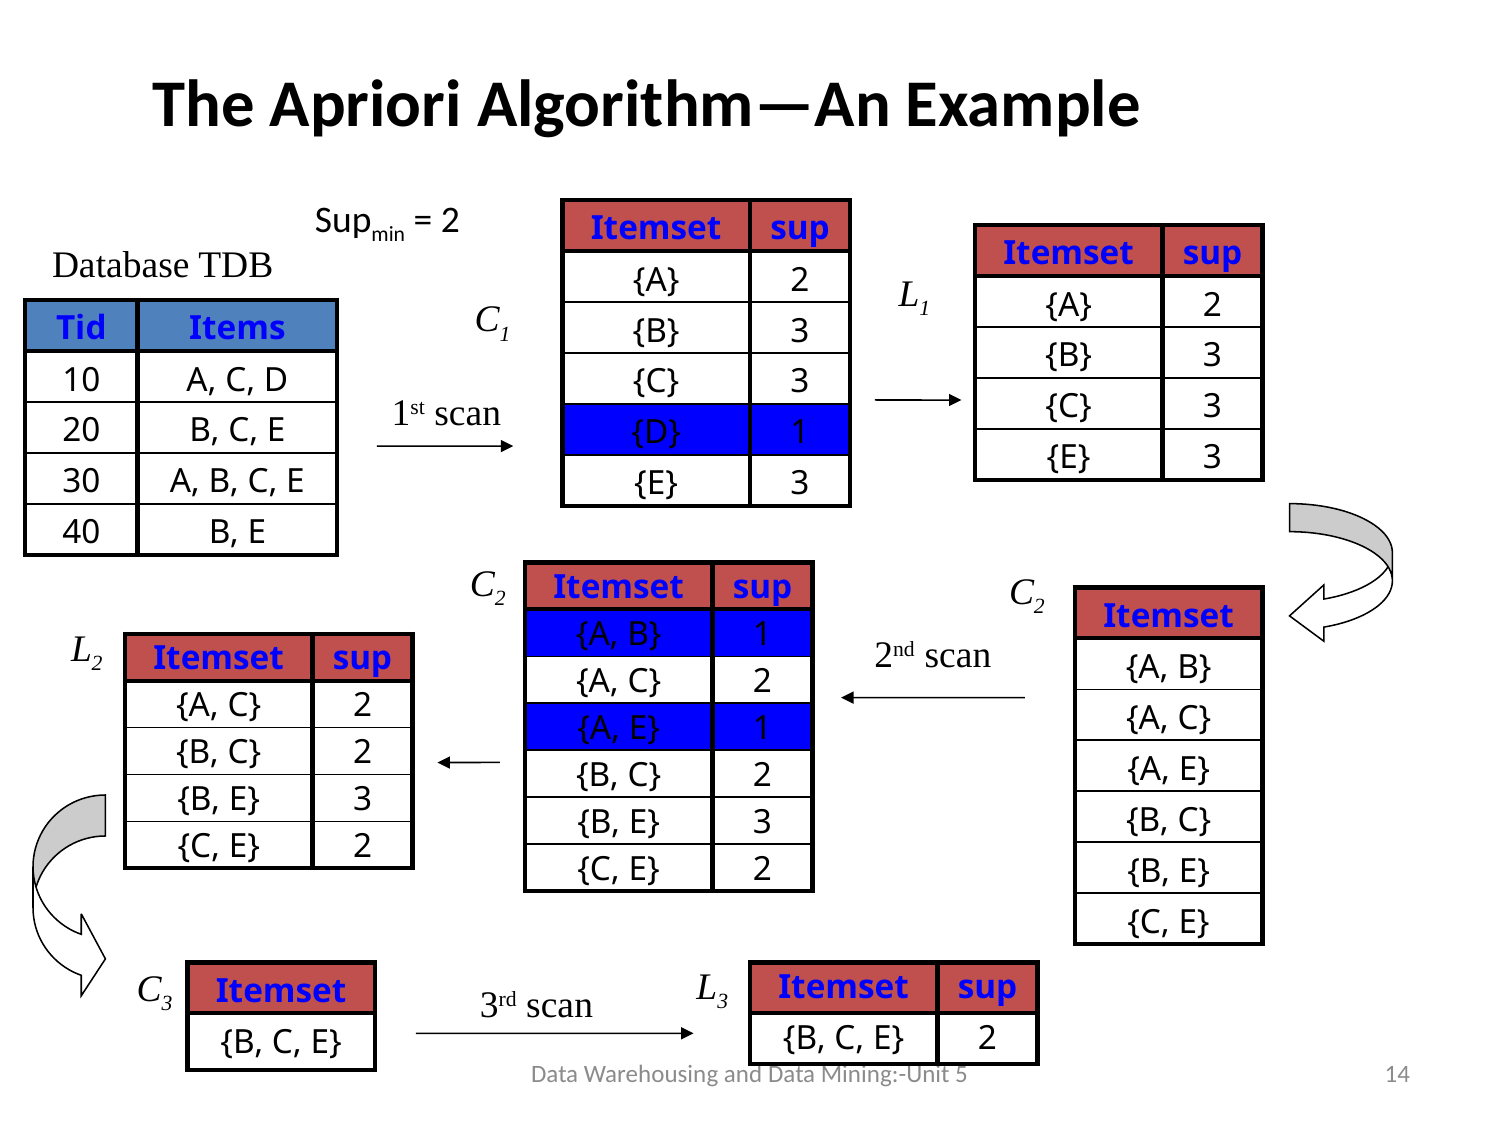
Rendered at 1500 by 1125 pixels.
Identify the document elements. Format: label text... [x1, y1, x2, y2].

table_cell {E} [565, 456, 748, 504]
table_cell {B, E} [1077, 843, 1260, 892]
table_cell {B, E} [127, 775, 310, 821]
table_cell {B, C, E} [752, 1015, 935, 1042]
table_cell A, B, C, E [140, 454, 335, 503]
table_cell 2 [1165, 278, 1260, 326]
table_cell {A, C} [1077, 690, 1260, 739]
table_header Items [140, 302, 335, 349]
table_cell 2 [315, 728, 410, 774]
text_box [415, 1027, 694, 1040]
table_header Itemset [977, 227, 1160, 274]
text_box [376, 439, 514, 453]
text_box C1 [459, 286, 526, 353]
table_cell {C} [977, 379, 1160, 428]
table_cell {B, C, E} [190, 1015, 373, 1068]
table_cell {A, B} [1077, 640, 1260, 689]
table_header Tid [27, 302, 135, 349]
table_cell A, C, D [140, 353, 335, 401]
table_cell {A} [565, 253, 748, 301]
table_cell {A, E} [527, 704, 710, 749]
table_header Itemset [127, 636, 310, 679]
table_cell 10 [27, 353, 135, 401]
text_box L1 [883, 261, 946, 327]
table_cell 2 [715, 657, 810, 702]
text_box [841, 691, 1025, 704]
table_cell 3 [752, 303, 848, 352]
table_header sup [315, 636, 410, 679]
table_cell 3 [1165, 430, 1260, 478]
table_cell {C, E} [527, 845, 710, 889]
table_cell 2 [715, 751, 810, 796]
table_cell {C, E} [1077, 894, 1260, 942]
table_header Itemset [1077, 590, 1260, 636]
table_cell {E} [977, 430, 1160, 478]
table_cell 1 [715, 704, 810, 749]
table_cell 3 [1165, 379, 1260, 428]
table_cell 3 [752, 354, 848, 403]
table_cell 2 [315, 683, 410, 727]
table_header sup [1165, 227, 1260, 274]
table_cell {A, C} [127, 683, 310, 727]
table_cell 20 [27, 403, 135, 452]
table_cell {A, E} [1077, 741, 1260, 790]
table_cell {B, E} [527, 798, 710, 843]
table_header sup [715, 565, 810, 607]
table_cell {B, C} [1077, 792, 1260, 841]
text_box 3rd scan [464, 972, 608, 1033]
table_header Itemset [190, 965, 373, 1011]
text_box 2nd scan [859, 622, 1007, 683]
table_cell 2 [315, 822, 410, 866]
table_cell 3 [1165, 328, 1260, 377]
table_cell {D} [565, 405, 748, 454]
text_box [1289, 503, 1393, 642]
footer Data Warehousing and Data Mining:-Unit 5 [512, 1042, 988, 1103]
table_cell {A} [977, 278, 1160, 326]
text_box L3 [681, 954, 744, 1021]
table_cell B, E [140, 505, 335, 553]
table_cell {B, C} [127, 728, 310, 774]
table_cell {C} [565, 354, 748, 403]
table_cell 1 [715, 611, 810, 656]
text_box Supmin = 2 [299, 187, 588, 254]
title The Apriori Algorithm—An Example [137, 50, 1416, 150]
text_box L2 [56, 616, 118, 683]
table_cell {C, E} [127, 822, 310, 866]
slide_number 14 [1074, 1042, 1425, 1103]
table_cell 40 [27, 505, 135, 553]
table_cell 2 [715, 845, 810, 889]
text_box [33, 795, 106, 996]
text_box 1st scan [376, 380, 517, 441]
table_cell 3 [715, 798, 810, 843]
text_box [874, 393, 962, 407]
table_cell 3 [315, 775, 410, 821]
table_header Itemset [588, 202, 748, 249]
table_header Itemset [527, 565, 710, 607]
table_cell {A, C} [527, 657, 710, 702]
table_header sup [940, 965, 1035, 1011]
table_header sup [752, 202, 848, 249]
table_cell 30 [27, 454, 135, 503]
table_cell 3 [752, 456, 848, 504]
text_box Database TDB [37, 232, 289, 293]
text_box C3 [121, 956, 188, 1023]
table_cell B, C, E [140, 403, 335, 452]
table_cell {B} [565, 303, 748, 352]
text_box [437, 756, 500, 769]
table_cell 1 [752, 405, 848, 454]
table_cell 2 [752, 253, 848, 301]
text_box C2 [454, 551, 521, 617]
table_cell {B, C} [527, 751, 710, 796]
text_box C2 [994, 559, 1060, 626]
table_cell {B} [977, 328, 1160, 377]
table_header Itemset [752, 965, 935, 1011]
table_cell {A, B} [527, 611, 710, 656]
table_cell 2 [940, 1015, 1035, 1062]
